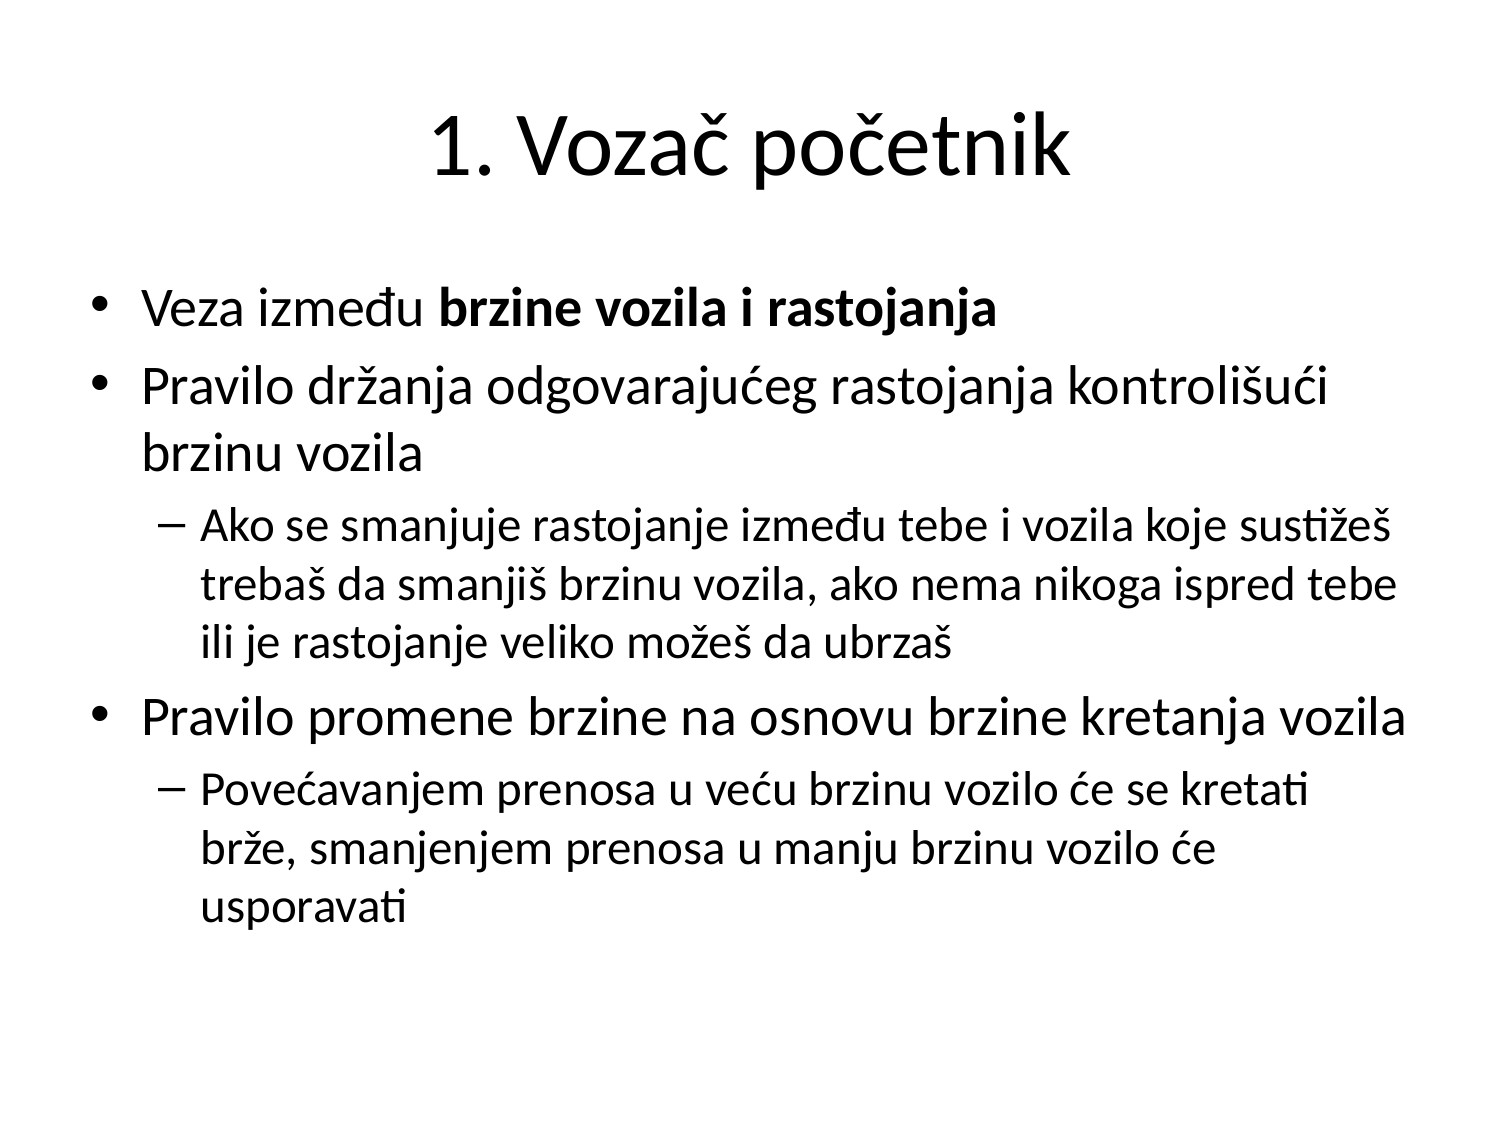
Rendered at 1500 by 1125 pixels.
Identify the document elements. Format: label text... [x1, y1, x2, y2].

list Veza između brzine vozila i rastojanja Pravilo držanja odgovarajućeg rastojanja kontrolišući brzinu vozila Ako se smanjuje rastojanje između tebe i vozila koje sustižeš trebaš da smanjiš brzinu vozila, ako nema nikoga ispred tebe ili je rastojanje veliko možeš da ubrzaš Pravilo promene brzine na osnovu brzine kretanja vozila Povećavanjem prenosa u veću brzinu vozilo će se kretati brže, smanjenjem prenosa u manju brzinu vozilo će usporavati [75, 262, 1425, 1005]
title 1. Vozač početnik [75, 45, 1425, 233]
